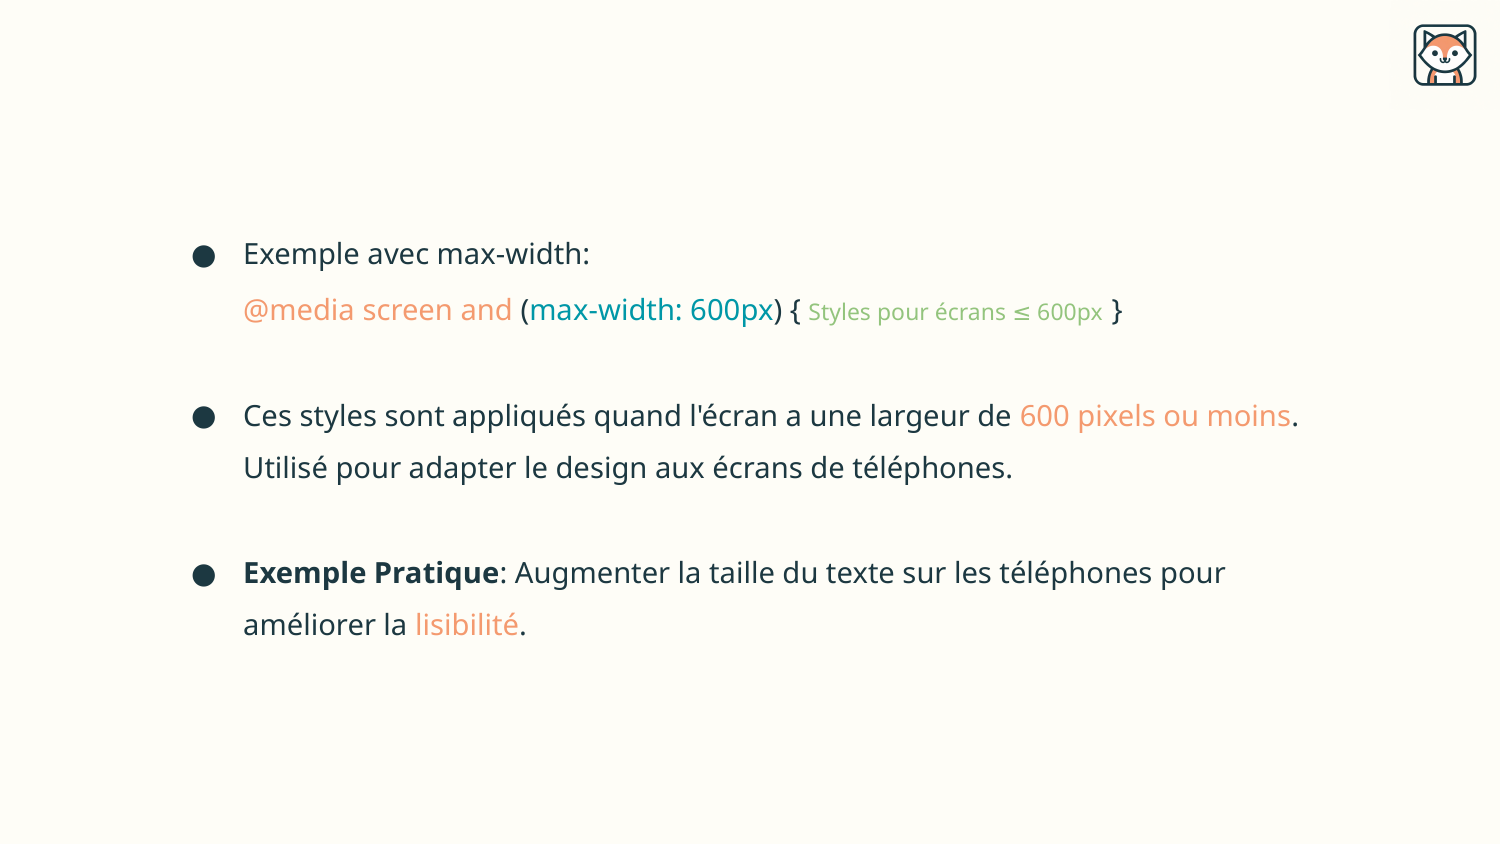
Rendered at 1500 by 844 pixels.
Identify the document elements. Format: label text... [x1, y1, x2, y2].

text_box Exemple avec max-width: @media screen and (max-width: 600px) { Styles pour écrans ≤ 600px } Ces styles sont appliqués quand l'écran a une largeur de 600 pixels ou moins. Utilisé pour adapter le design aux écrans de téléphones. Exemple Pratique: Augmenter la taille du texte sur les téléphones pour améliorer la lisibilité. [153, 203, 1347, 657]
picture [1389, 0, 1500, 111]
